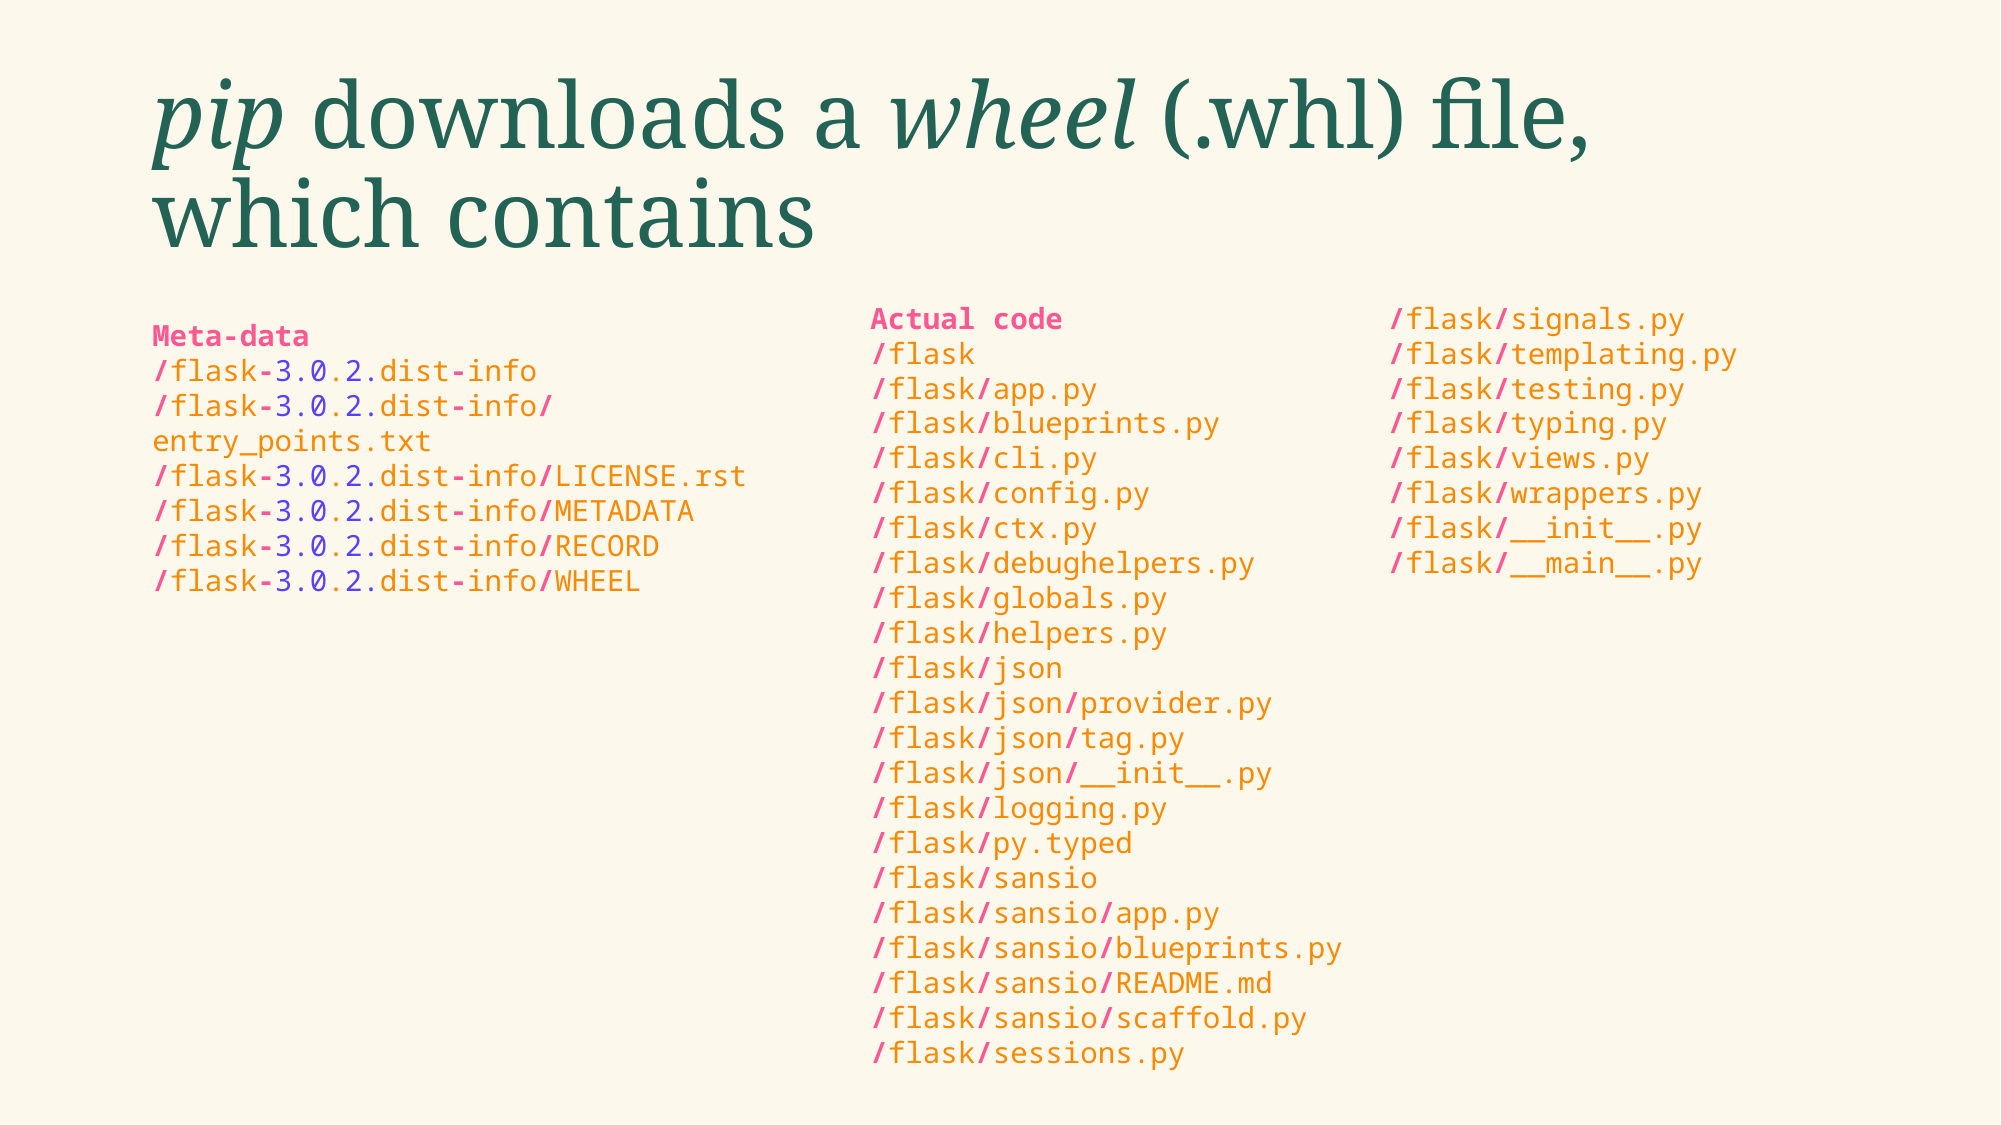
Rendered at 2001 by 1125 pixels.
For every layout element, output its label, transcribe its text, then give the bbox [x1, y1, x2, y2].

title pip downloads a wheel (.whl) file, which contains [137, 59, 1863, 278]
text_box Actual code /flask /flask/app.py /flask/blueprints.py /flask/cli.py /flask/config.py /flask/ctx.py /flask/debughelpers.py /flask/globals.py /flask/helpers.py /flask/json /flask/json/provider.py /flask/json/tag.py /flask/json/__init__.py /flask/logging.py /flask/py.typed /flask/sansio /flask/sansio/app.py /flask/sansio/blueprints.py /flask/sansio/README.md /flask/sansio/scaffold.py /flask/sessions.py /flask/signals.py /flask/templating.py /flask/testing.py /flask/typing.py /flask/views.py /flask/wrappers.py /flask/__init__.py /flask/__main__.py [855, 292, 1920, 1110]
text_box Meta-data /flask-3.0.2.dist-info /flask-3.0.2.dist-info/entry_points.txt /flask-3.0.2.dist-info/LICENSE.rst /flask-3.0.2.dist-info/METADATA /flask-3.0.2.dist-info/RECORD /flask-3.0.2.dist-info/WHEEL [137, 310, 799, 605]
